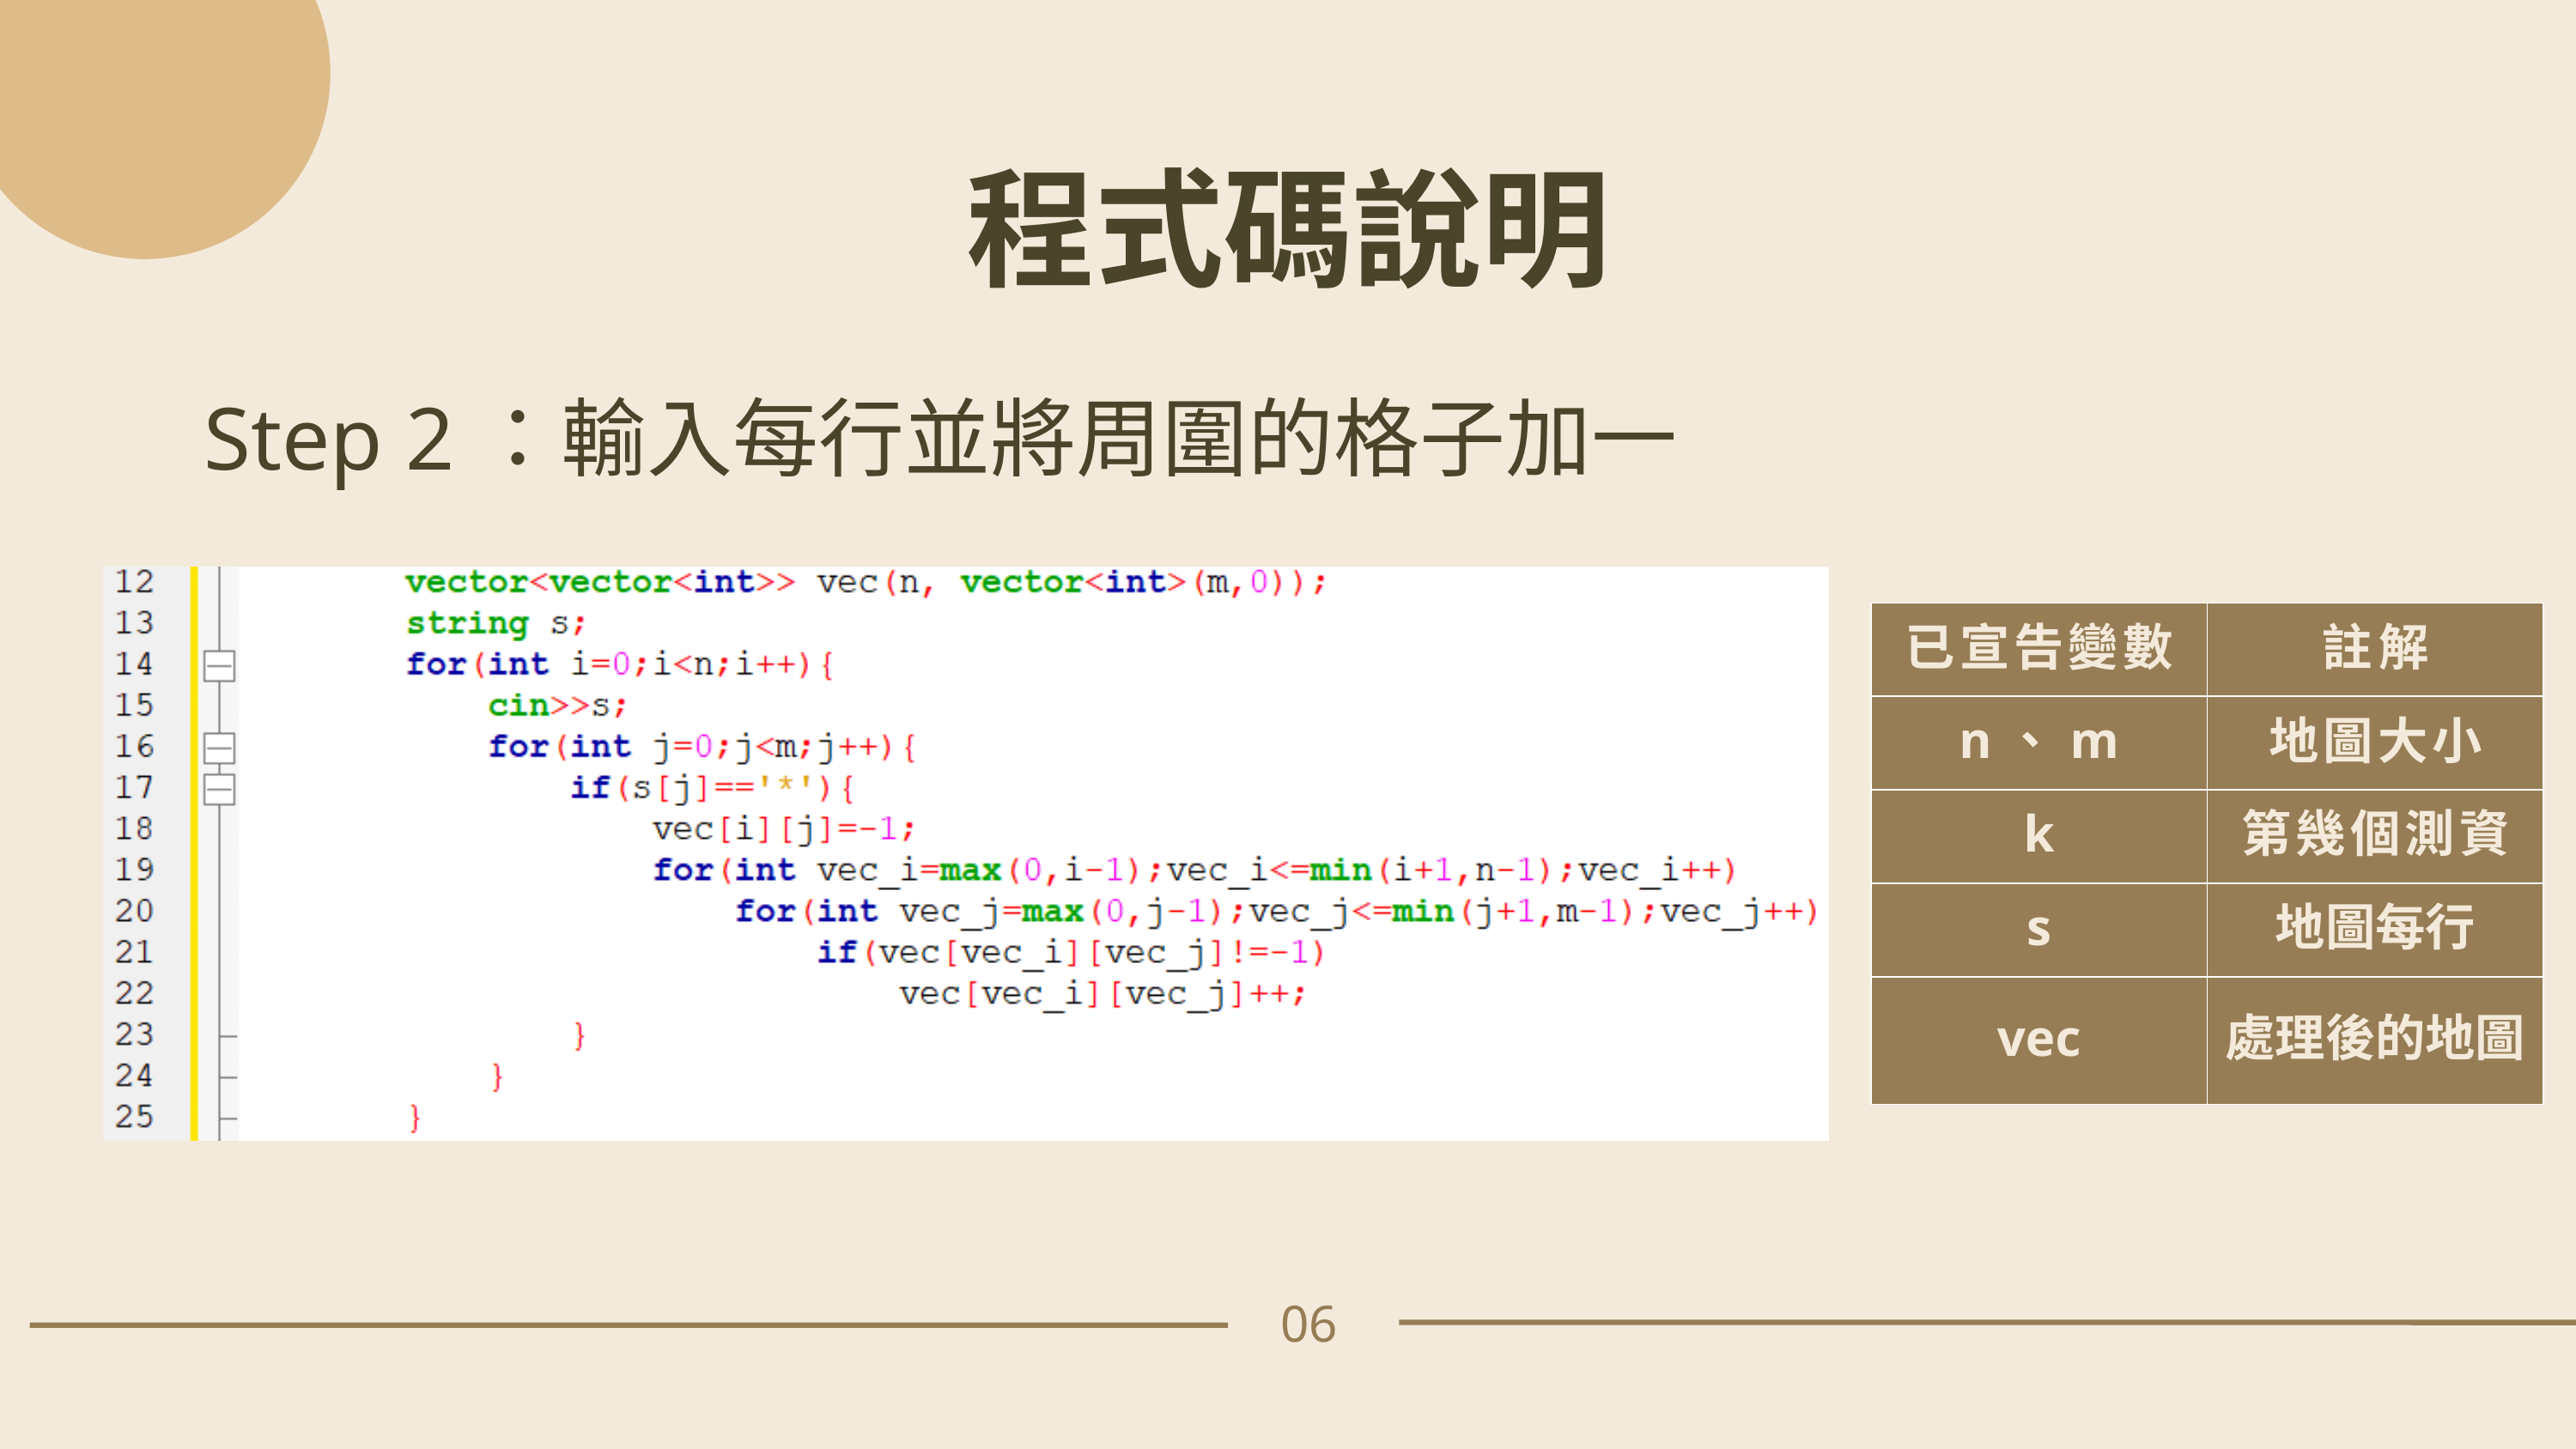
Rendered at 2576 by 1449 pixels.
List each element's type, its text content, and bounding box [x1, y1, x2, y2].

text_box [0, 0, 331, 260]
table_cell 第幾個測資 [2208, 791, 2543, 882]
table_cell 地圖每行 [2208, 884, 2543, 976]
table_cell n、m [1872, 697, 2207, 789]
table_cell s [1872, 884, 2207, 976]
table_cell 地圖大小 [2208, 697, 2543, 789]
table_header 已宣告變數 [1872, 603, 2207, 695]
table_header 註解 [2208, 603, 2543, 695]
table_cell vec [1872, 978, 2207, 1104]
text_box 06 [1190, 1301, 1429, 1353]
text_box Step 2：輸入每行並將周圍的格子加一 [204, 437, 1728, 488]
picture [103, 567, 1829, 1141]
table_cell 處理後的地圖 [2208, 978, 2543, 1104]
table_cell k [1872, 791, 2207, 882]
text_box 程式碼說明 [607, 148, 1969, 303]
